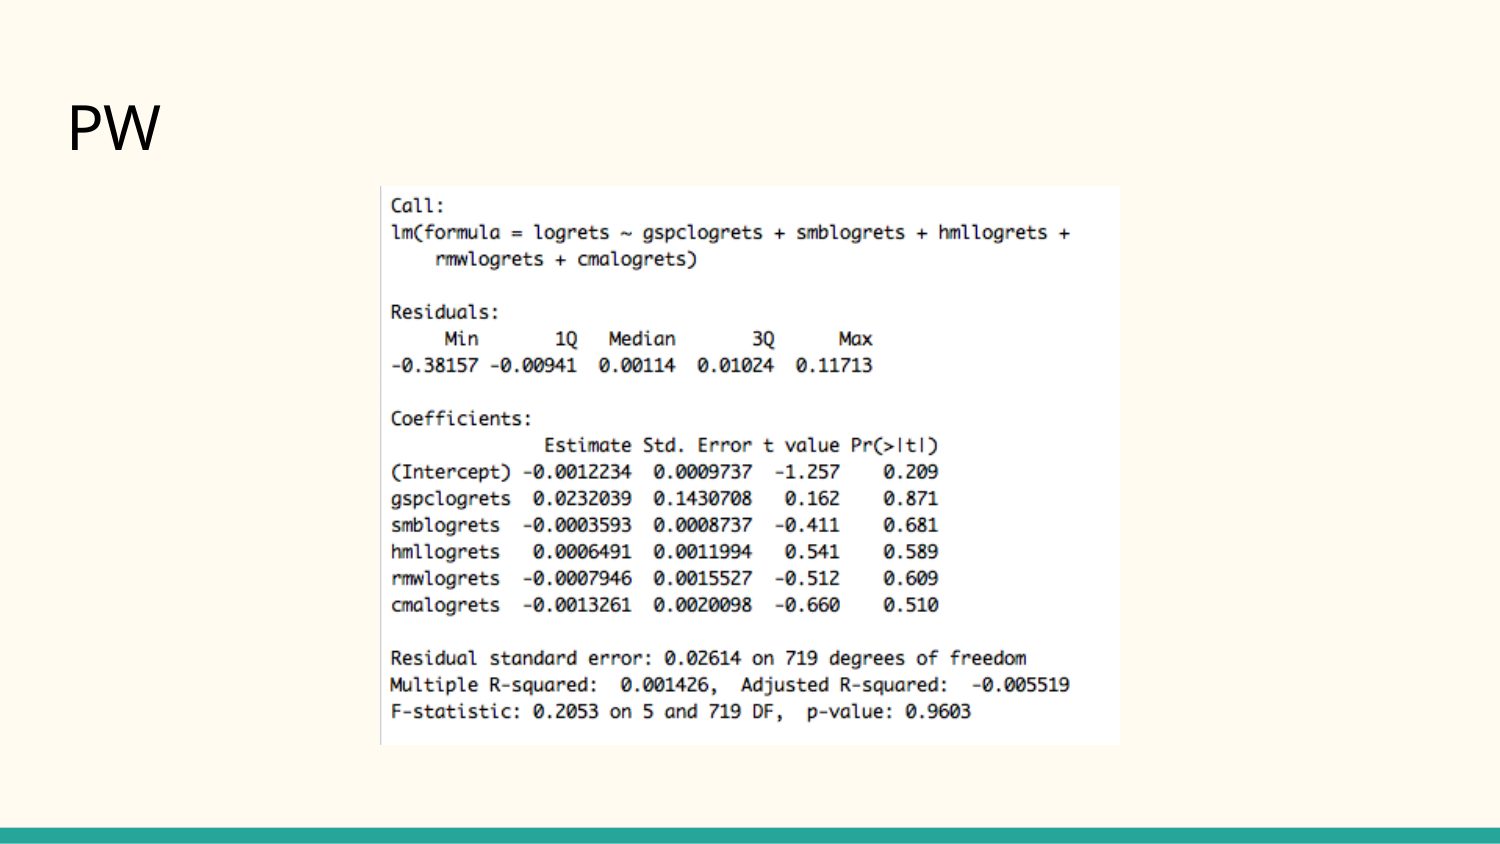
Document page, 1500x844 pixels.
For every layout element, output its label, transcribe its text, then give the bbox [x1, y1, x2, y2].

title PW [51, 72, 1449, 174]
picture [380, 186, 1120, 745]
